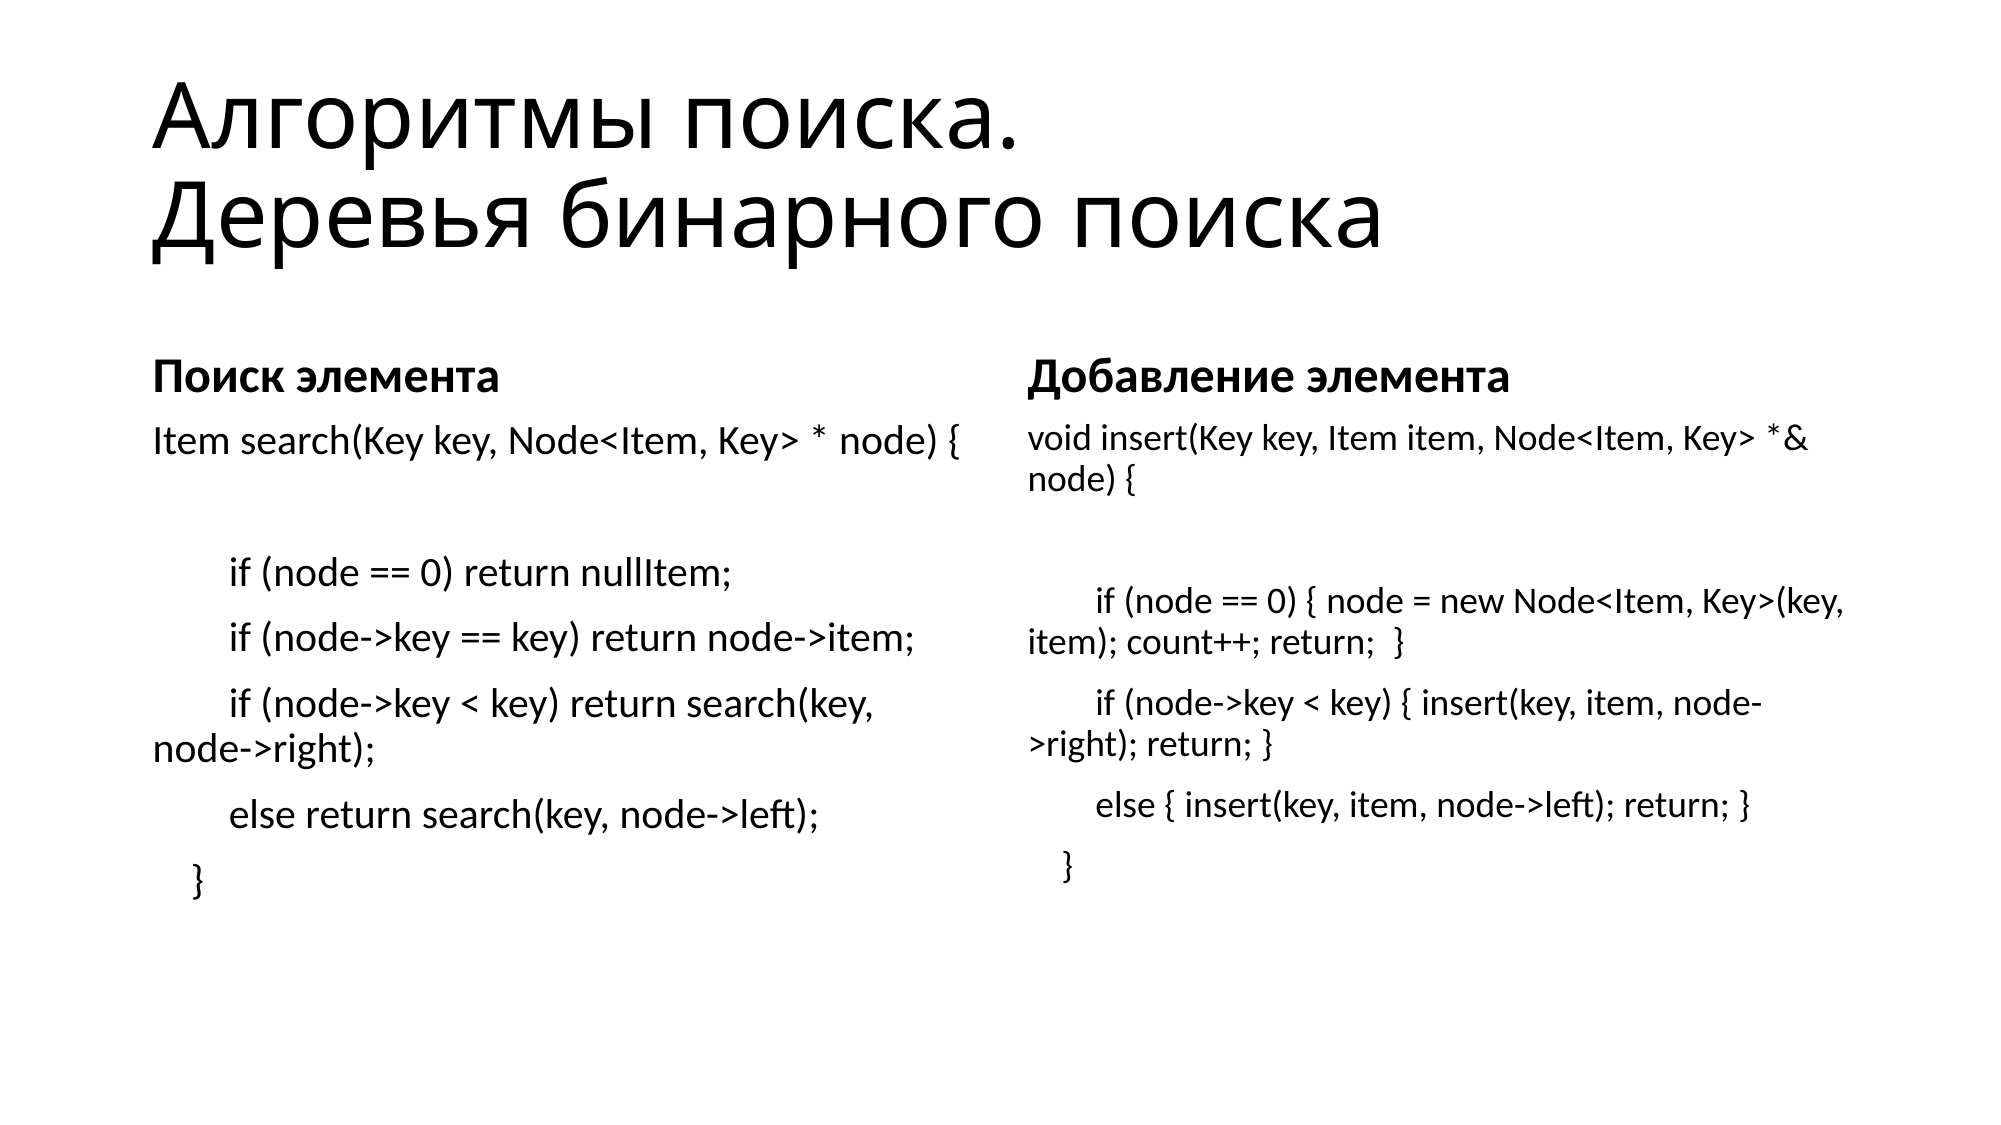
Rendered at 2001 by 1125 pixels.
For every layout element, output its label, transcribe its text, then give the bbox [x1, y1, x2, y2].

title Алгоритмы поиска. Деревья бинарного поиска [137, 59, 1863, 278]
list Поиск элемента [137, 275, 984, 410]
list Item search(Key key, Node<Item, Key> * node) { if (node == 0) return nullItem; if (node->key == key) return node->item; if (node->key < key) return search(key, node->right); else return search(key, node->left); } [137, 410, 984, 1016]
list Добавление элемента [1012, 275, 1863, 410]
list void insert(Key key, Item item, Node<Item, Key> *& node) { if (node == 0) { node = new Node<Item, Key>(key, item); count++; return; } if (node->key < key) { insert(key, item, node->right); return; } else { insert(key, item, node->left); return; } } [1012, 410, 1863, 1016]
